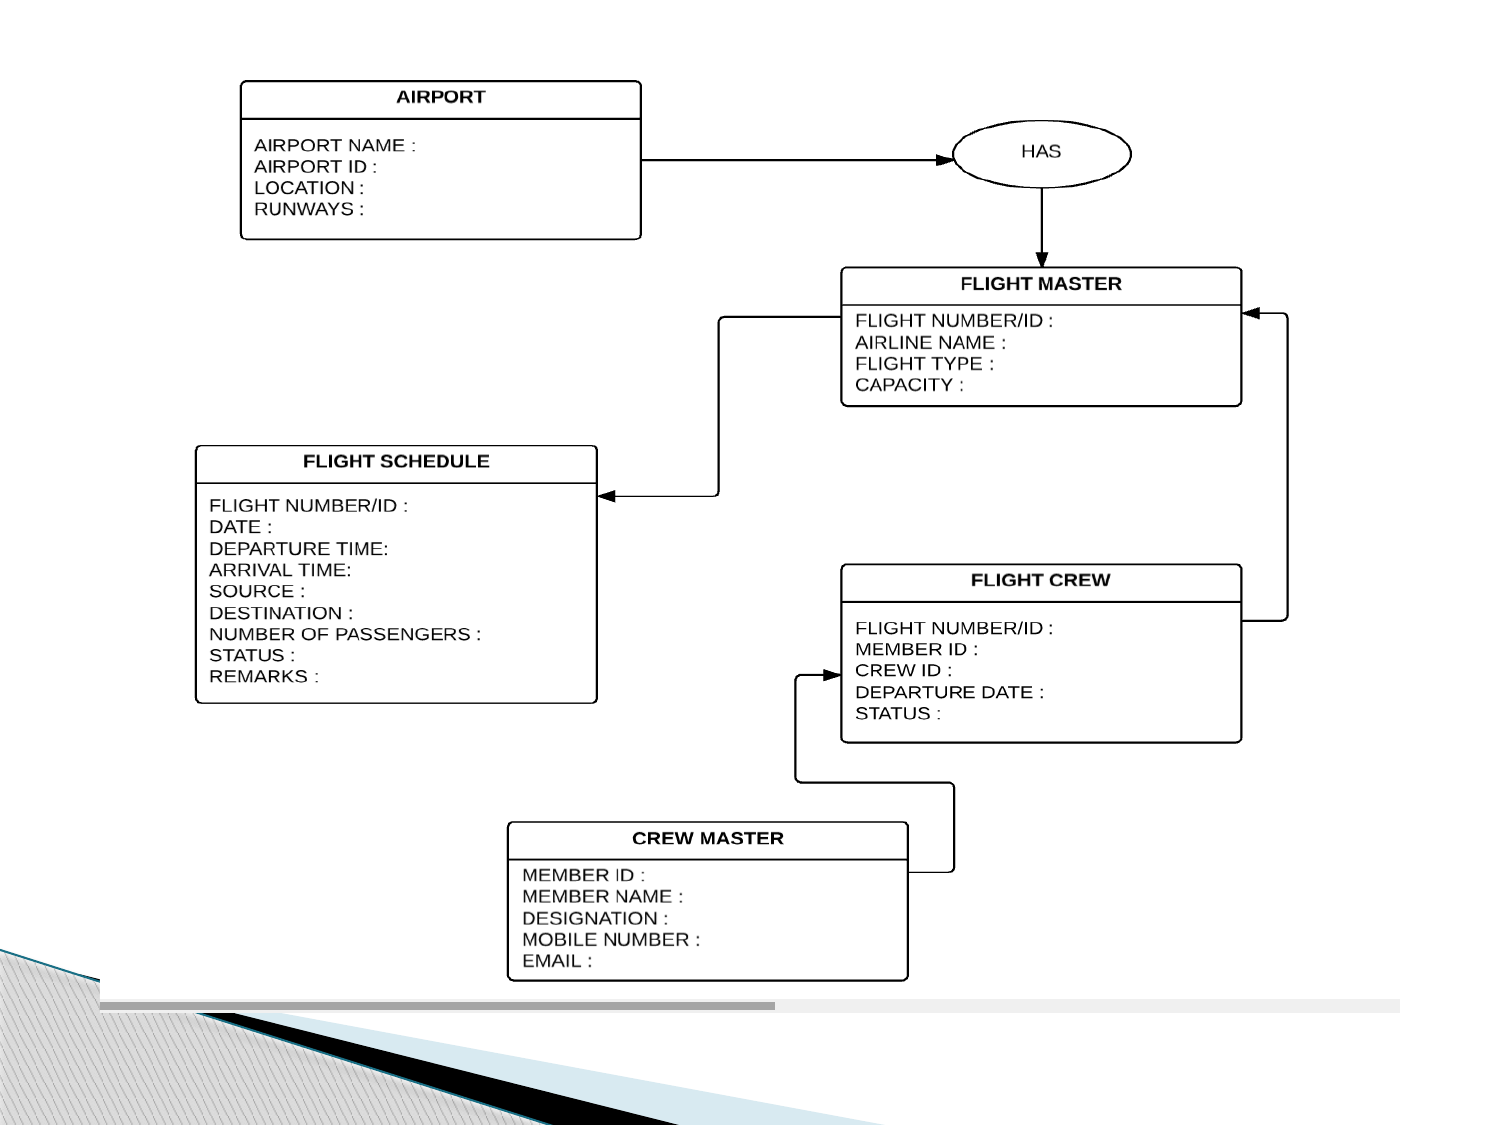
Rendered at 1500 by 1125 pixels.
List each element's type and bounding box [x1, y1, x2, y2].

list [99, 62, 1401, 1013]
